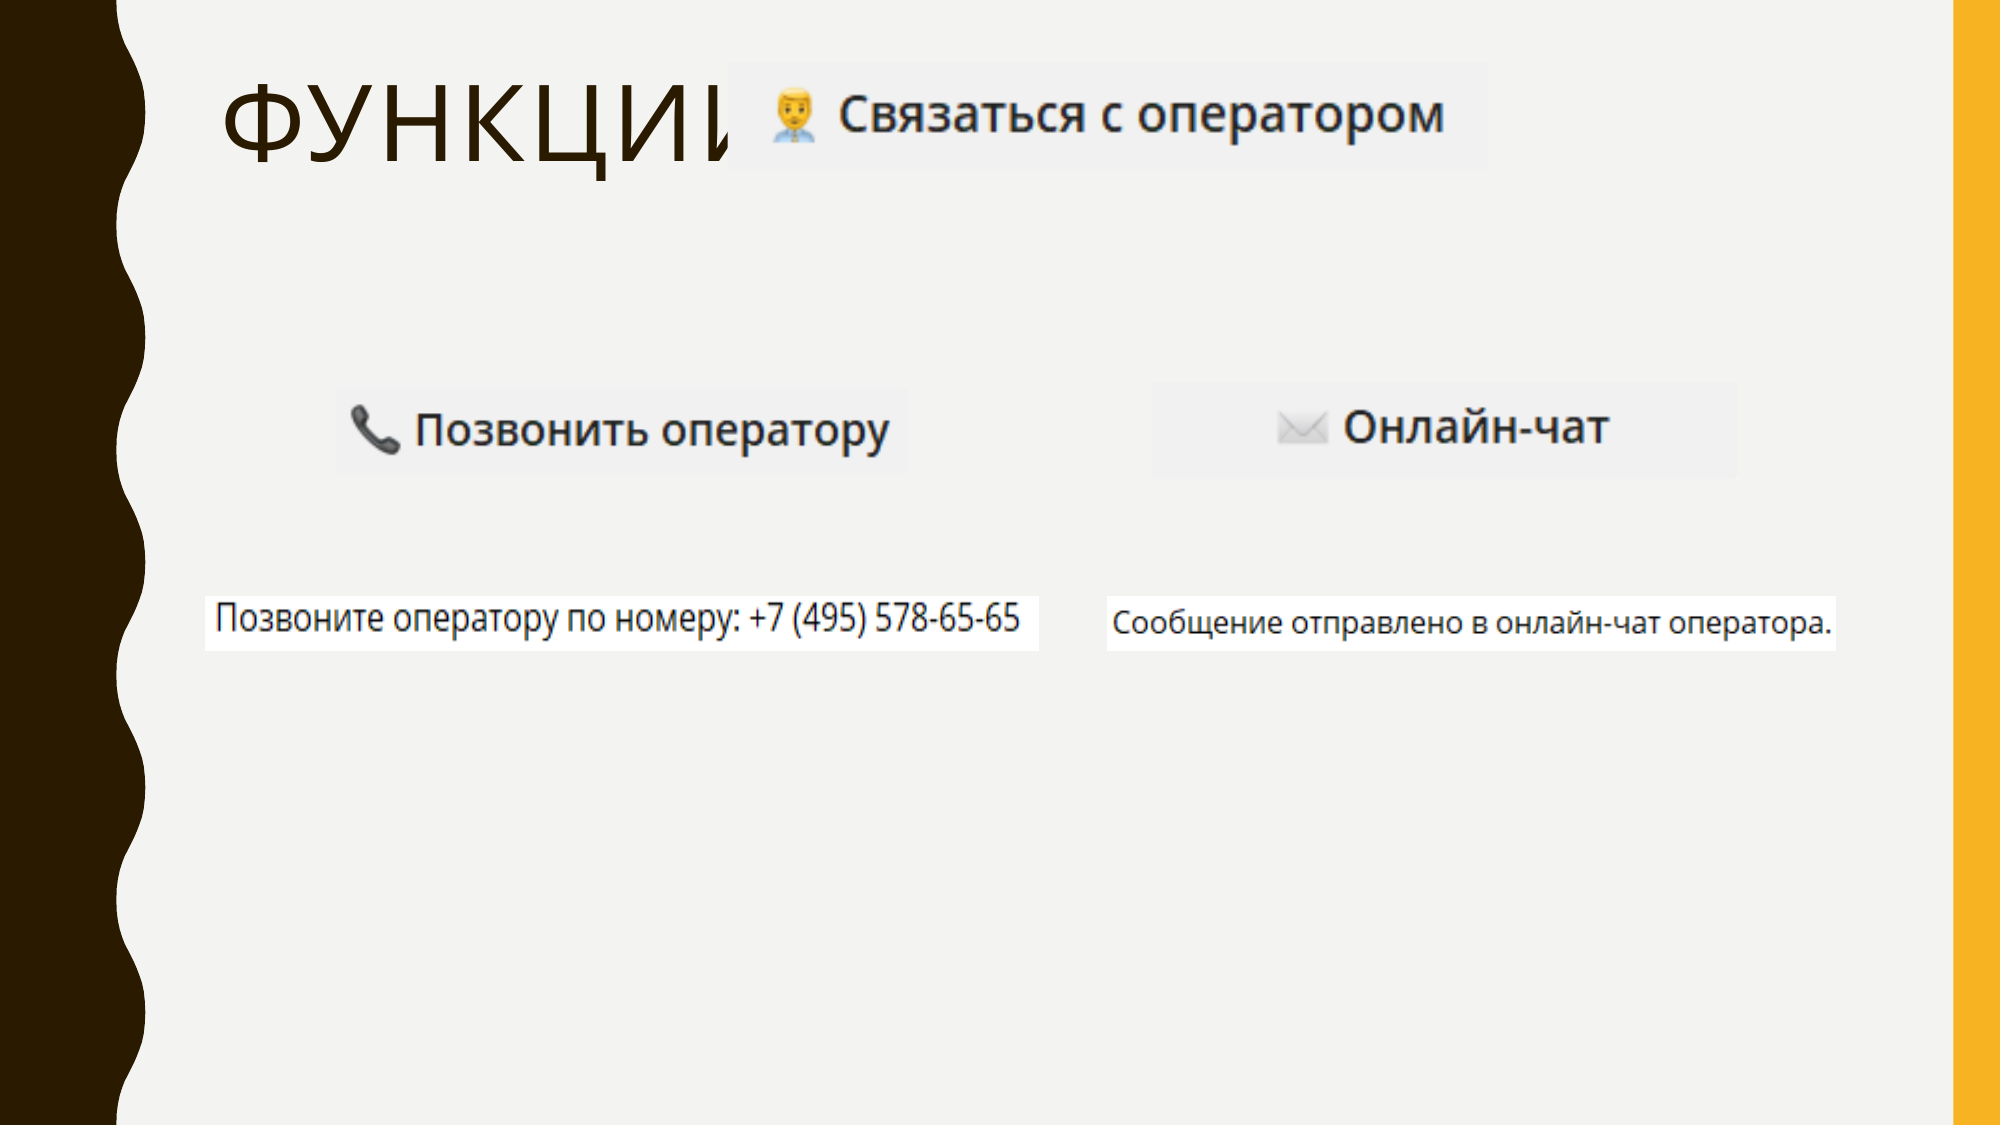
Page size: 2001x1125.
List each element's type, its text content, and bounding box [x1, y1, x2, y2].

picture [727, 62, 1488, 169]
picture [1152, 382, 1738, 479]
picture [205, 596, 1039, 651]
picture [335, 387, 908, 473]
picture [1107, 596, 1836, 651]
title Функции [205, 62, 1875, 308]
